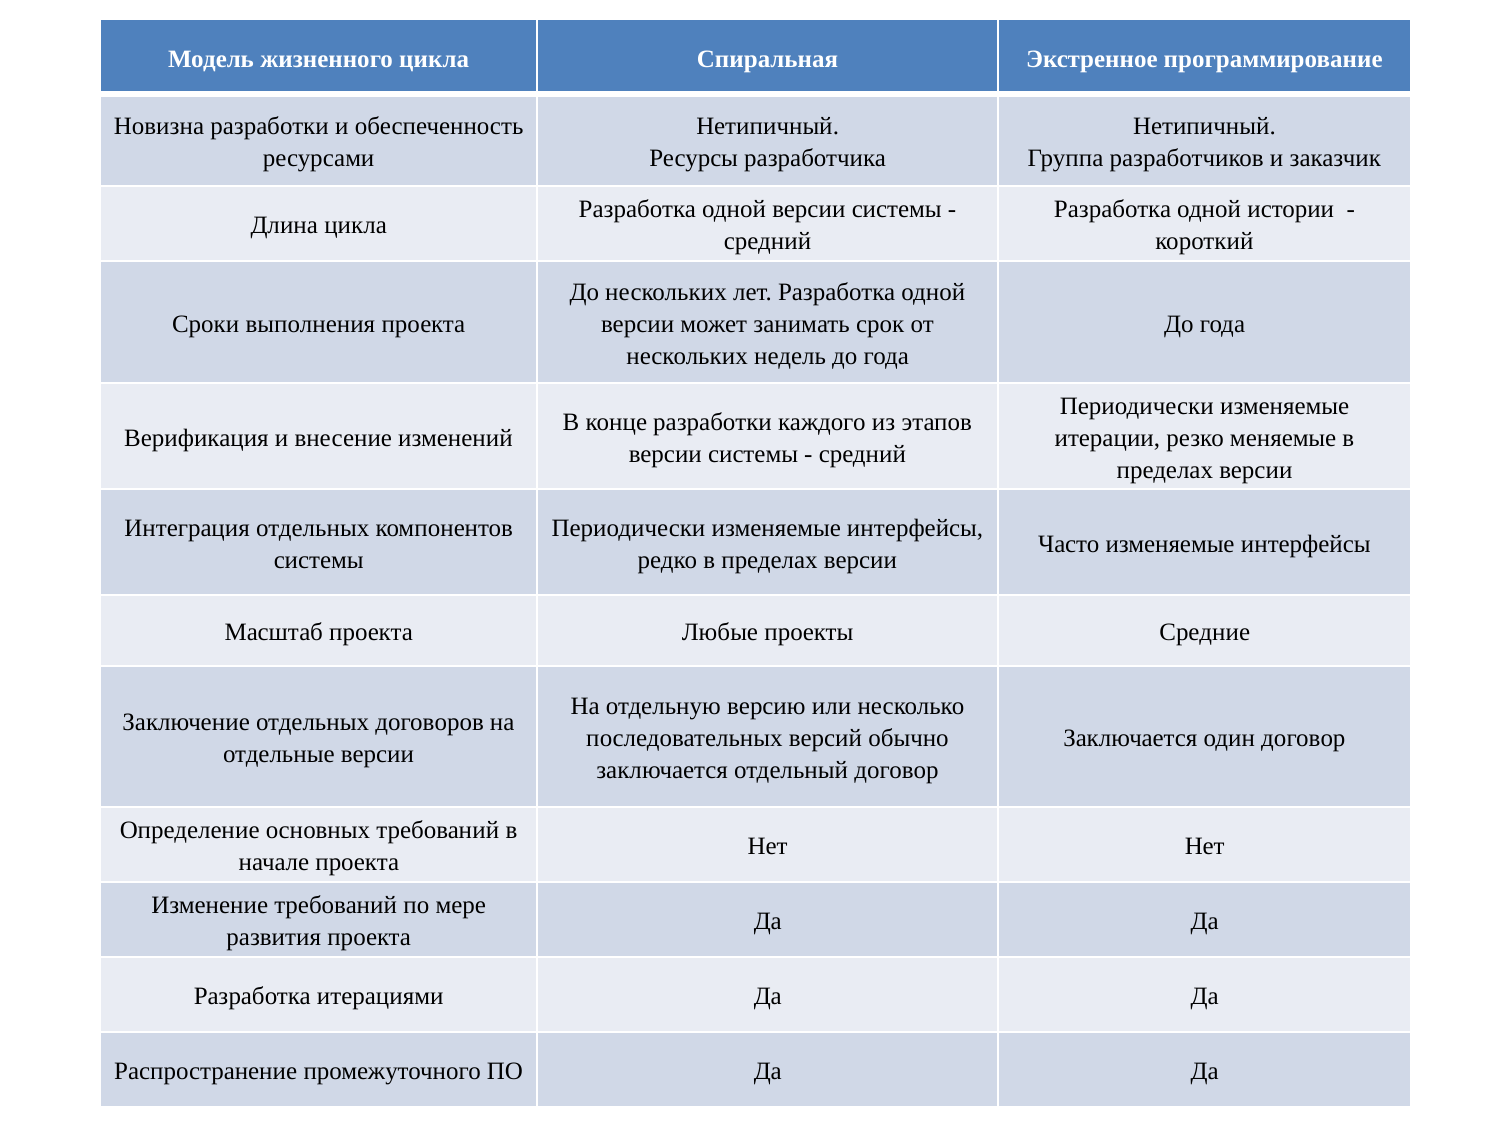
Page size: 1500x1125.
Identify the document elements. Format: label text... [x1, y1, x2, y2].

table_cell Интеграция отдельных компонентов системы [101, 490, 536, 594]
table_cell Распространение промежуточного ПО [101, 1033, 536, 1106]
table_cell Да [538, 883, 997, 956]
table_cell На отдельную версию или несколько последовательных версий обычно заключается отдельный договор [538, 667, 997, 806]
table_cell Нетипичный. Ресурсы разработчика [538, 97, 997, 185]
table_cell Да [999, 1033, 1410, 1106]
table_cell Разработка итерациями [101, 958, 536, 1031]
table_cell Средние [999, 596, 1410, 665]
table_cell Любые проекты [538, 596, 997, 665]
table_cell Заключается один договор [999, 667, 1410, 806]
table_cell Определение основных требований в начале проекта [101, 808, 536, 881]
table_cell Разработка одной версии системы - средний [538, 187, 997, 260]
table_cell До нескольких лет. Разработка одной версии может занимать срок от нескольких недель до года [538, 262, 997, 382]
table_cell Да [999, 883, 1410, 956]
table_cell Масштаб проекта [101, 596, 536, 665]
table_cell Изменение требований по мере развития проекта [101, 883, 536, 956]
table_header Модель жизненного цикла [101, 20, 536, 91]
table_cell Периодически изменяемые итерации, резко меняемые в пределах версии [999, 384, 1410, 488]
table_cell В конце разработки каждого из этапов версии системы - средний [538, 384, 997, 488]
table_header Спиральная [538, 20, 997, 91]
table_cell Часто изменяемые интерфейсы [999, 490, 1410, 594]
table_cell Заключение отдельных договоров на отдельные версии [101, 667, 536, 806]
table_cell До года [999, 262, 1410, 382]
table_cell Нет [999, 808, 1410, 881]
table_cell Нетипичный. Группа разработчиков и заказчик [999, 97, 1410, 185]
table_cell Длина цикла [101, 187, 536, 260]
table_cell Разработка одной истории - короткий [999, 187, 1410, 260]
table_cell Периодически изменяемые интерфейсы, редко в пределах версии [538, 490, 997, 594]
table_cell Верификация и внесение изменений [101, 384, 536, 488]
table_header Экстренное программирование [999, 20, 1410, 91]
table_cell Да [999, 958, 1410, 1031]
table_cell Сроки выполнения проекта [101, 262, 536, 382]
table_cell Да [538, 958, 997, 1031]
table_cell Новизна разработки и обеспеченность ресурсами [101, 97, 536, 185]
table_cell Да [538, 1033, 997, 1106]
table_cell Нет [538, 808, 997, 881]
